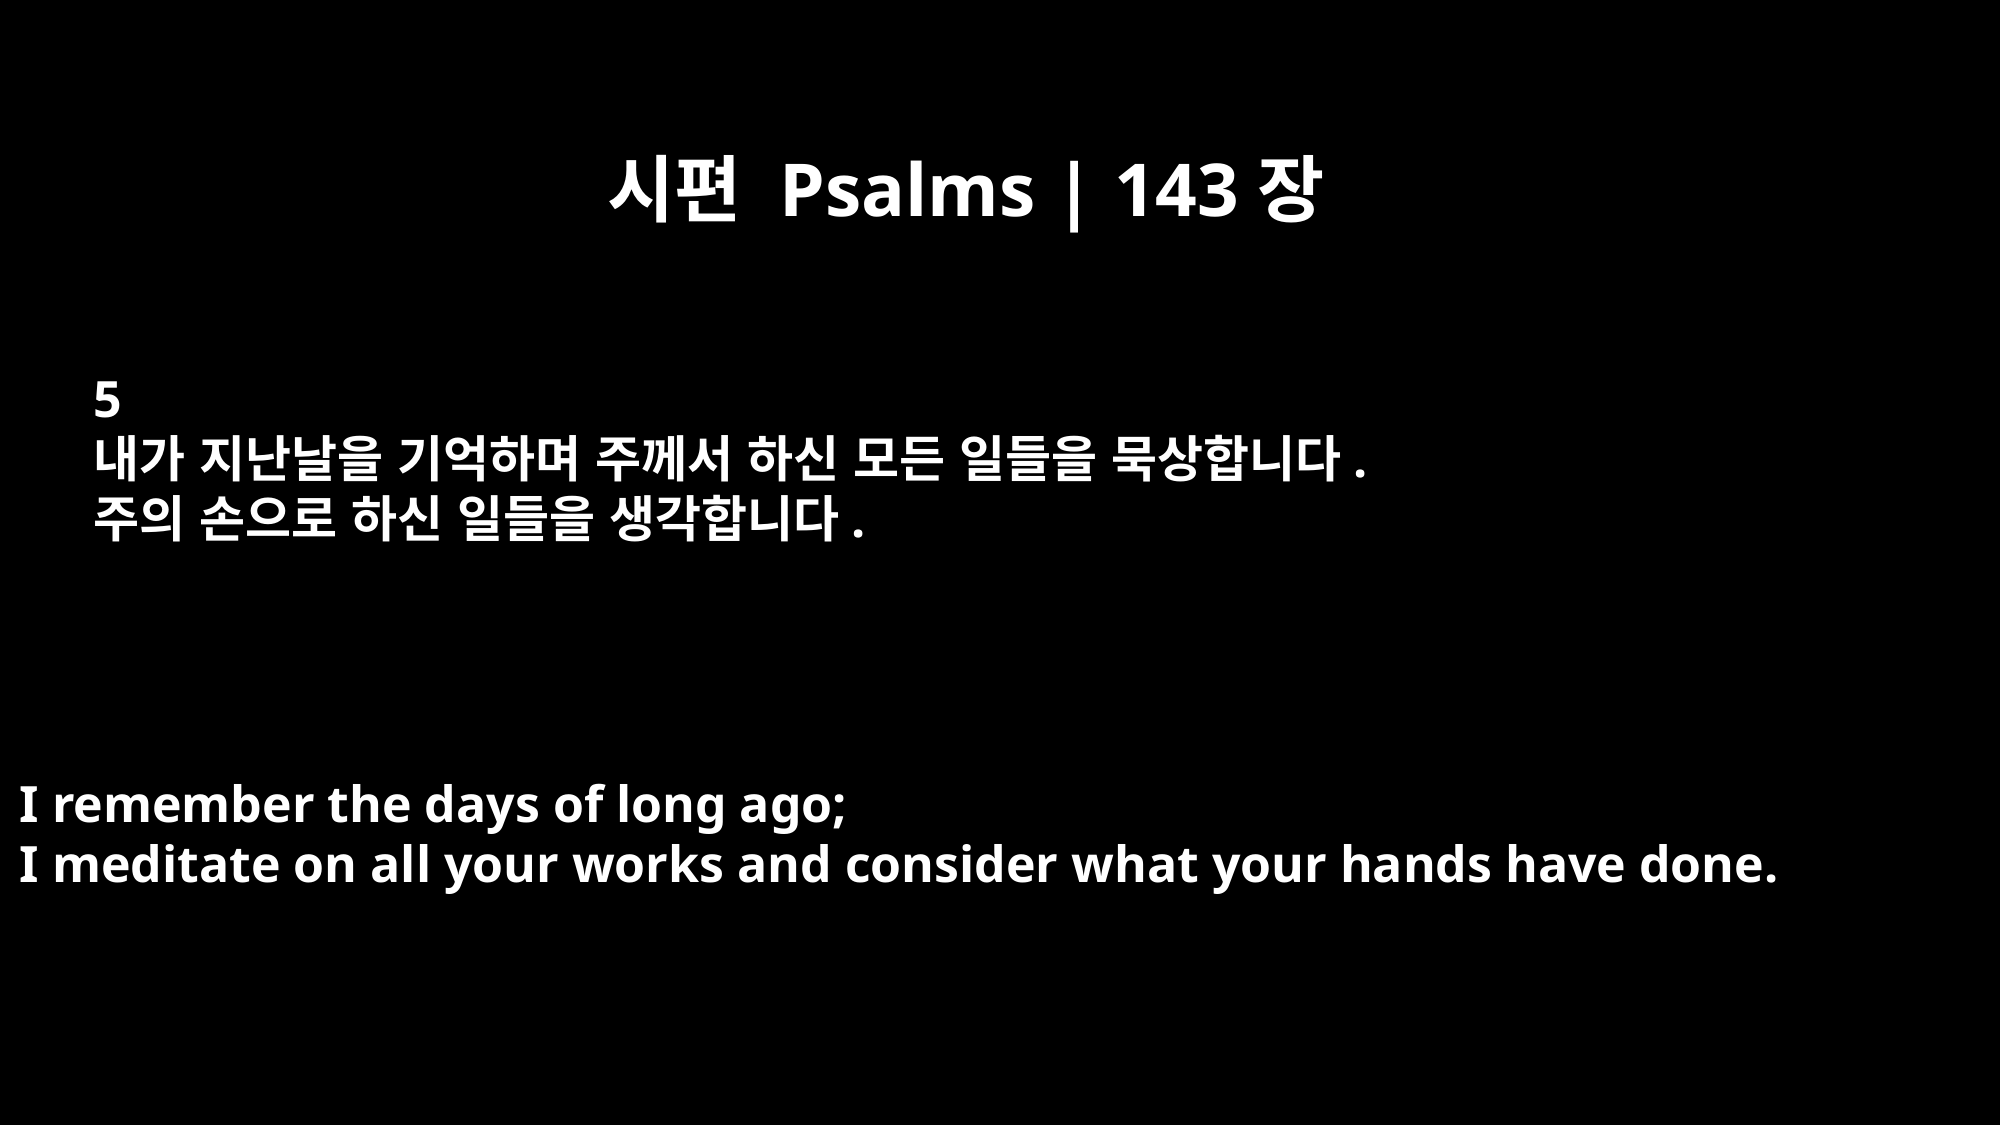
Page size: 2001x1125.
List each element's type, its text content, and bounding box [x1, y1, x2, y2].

text_box 5 내가 지난날을 기억하며 주께서 하신 모든 일들을 묵상합니다. 주의 손으로 하신 일들을 생각합니다. [78, 359, 1396, 555]
text_box I remember the days of long ago; I meditate on all your works and consider what your hands have done. [5, 764, 1794, 900]
text_box 시편 Psalms | 143장 [592, 136, 1340, 239]
